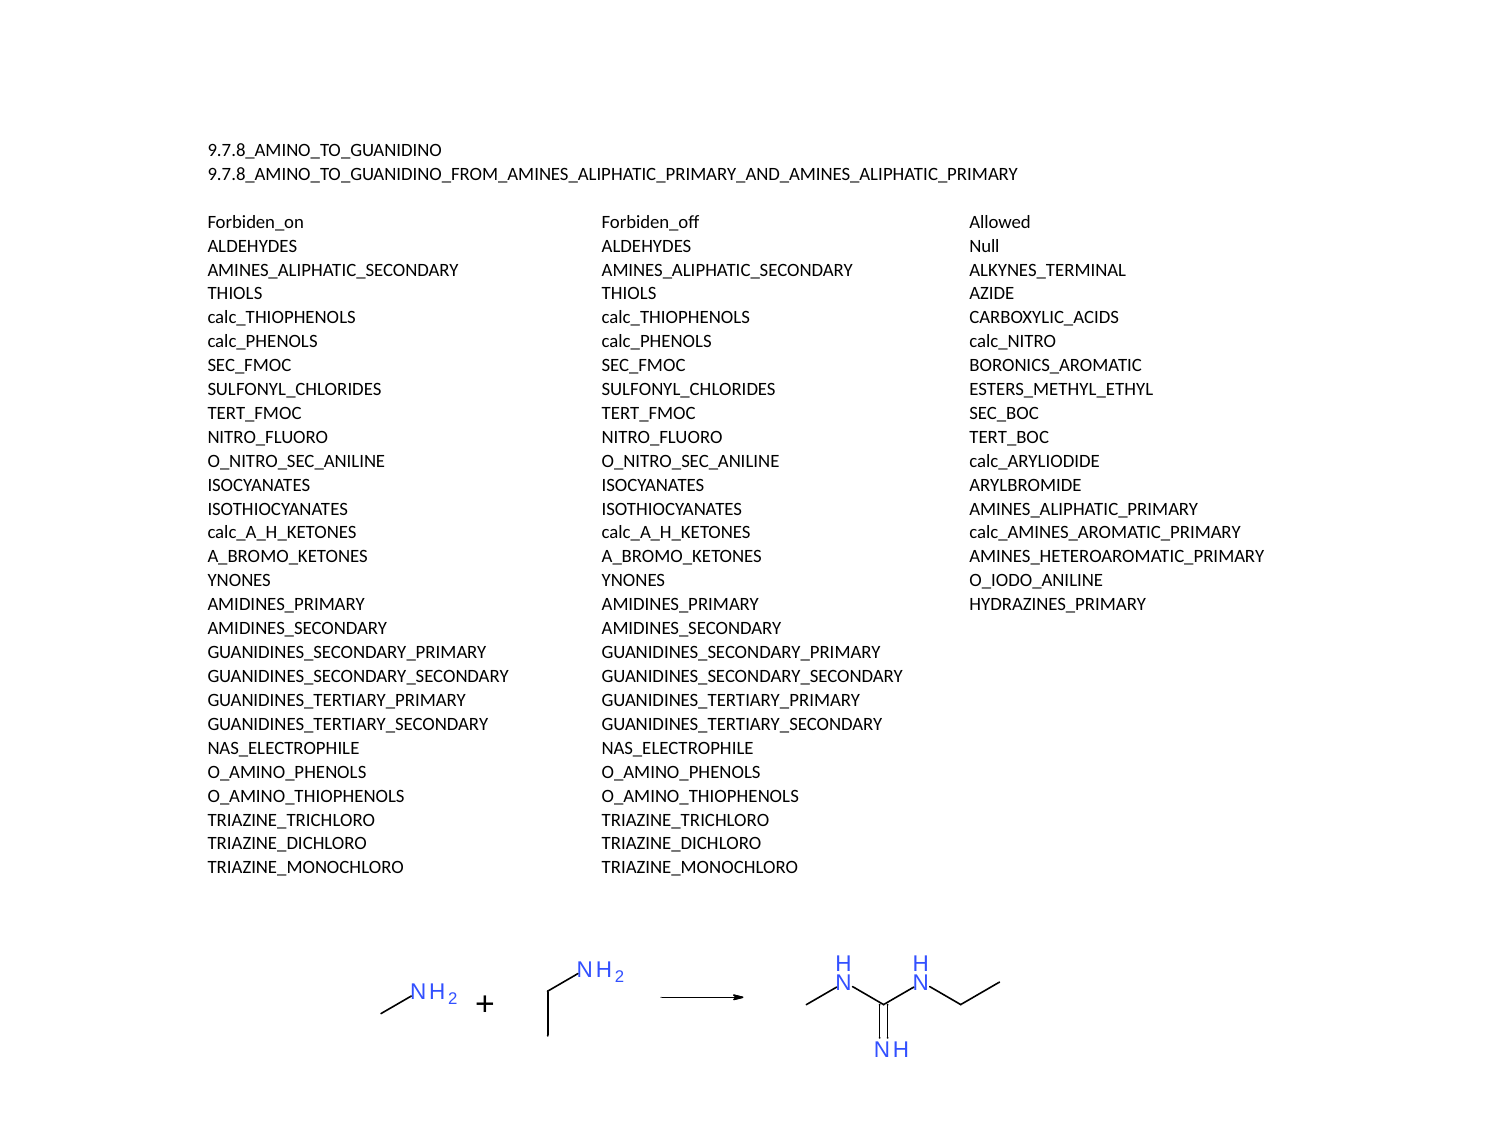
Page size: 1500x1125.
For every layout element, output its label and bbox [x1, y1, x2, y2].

text_box [357, 939, 1021, 1071]
table_cell [207, 161, 1278, 879]
table_header [207, 137, 1278, 161]
